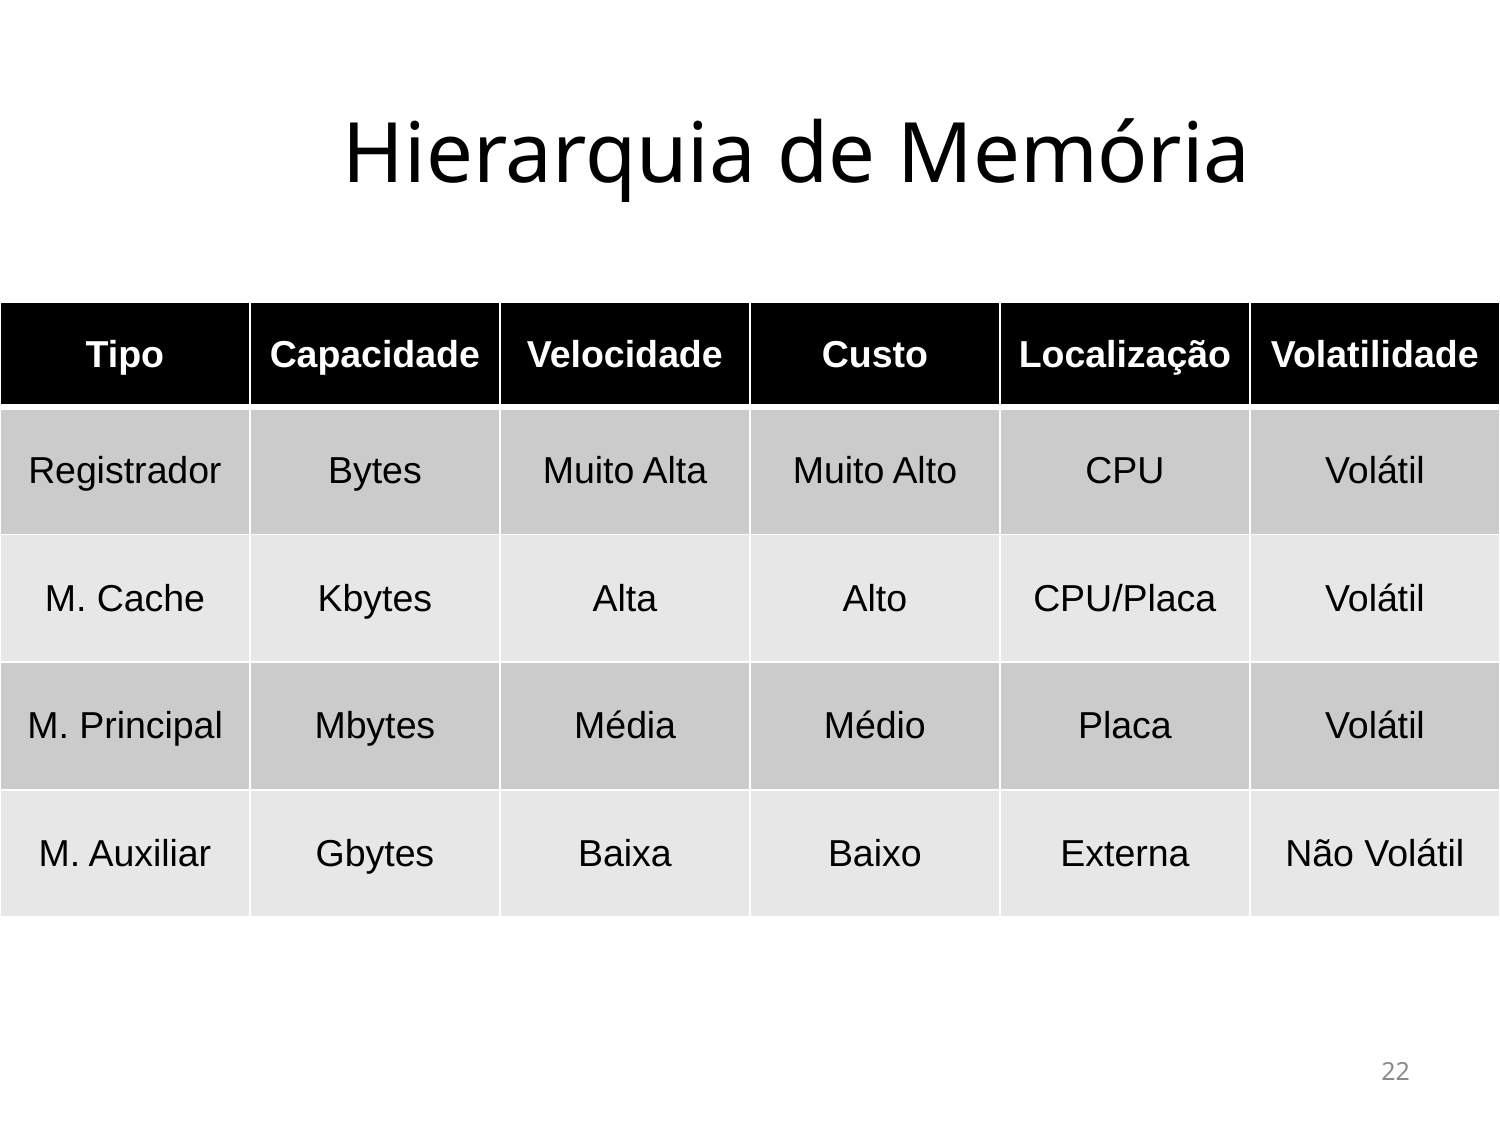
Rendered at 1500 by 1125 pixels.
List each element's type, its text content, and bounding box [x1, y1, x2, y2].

table_cell Volátil [1251, 535, 1499, 661]
table_cell Baixo [751, 791, 999, 916]
table_cell Kbytes [251, 535, 499, 661]
table_cell Mbytes [251, 663, 499, 789]
table_cell M. Auxiliar [1, 791, 249, 916]
slide_number 22 [1074, 1042, 1425, 1103]
table_cell M. Cache [1, 535, 249, 661]
table_cell Registrador [1, 410, 249, 534]
table_header Custo [751, 303, 999, 404]
table_cell Médio [751, 663, 999, 789]
table_cell Externa [1001, 791, 1249, 916]
table_cell Volátil [1251, 663, 1499, 789]
table_cell Média [501, 663, 749, 789]
table_cell M. Principal [1, 663, 249, 789]
table_cell Placa [1001, 663, 1249, 789]
table_cell Volátil [1251, 410, 1499, 534]
table_header Tipo [1, 303, 249, 404]
table_header Volatilidade [1251, 303, 1499, 404]
text_box Hierarquia de Memória [112, 91, 1482, 207]
table_cell Muito Alto [751, 410, 999, 534]
table_cell Bytes [251, 410, 499, 534]
table_header Velocidade [501, 303, 749, 404]
table_cell Baixa [501, 791, 749, 916]
table_cell CPU [1001, 410, 1249, 534]
table_header Localização [1001, 303, 1249, 404]
table_cell Alto [751, 535, 999, 661]
table_cell Gbytes [251, 791, 499, 916]
table_cell Alta [501, 535, 749, 661]
table_header Capacidade [251, 303, 499, 404]
table_cell Muito Alta [501, 410, 749, 534]
table_cell CPU/Placa [1001, 535, 1249, 661]
table_cell Não Volátil [1251, 791, 1499, 916]
